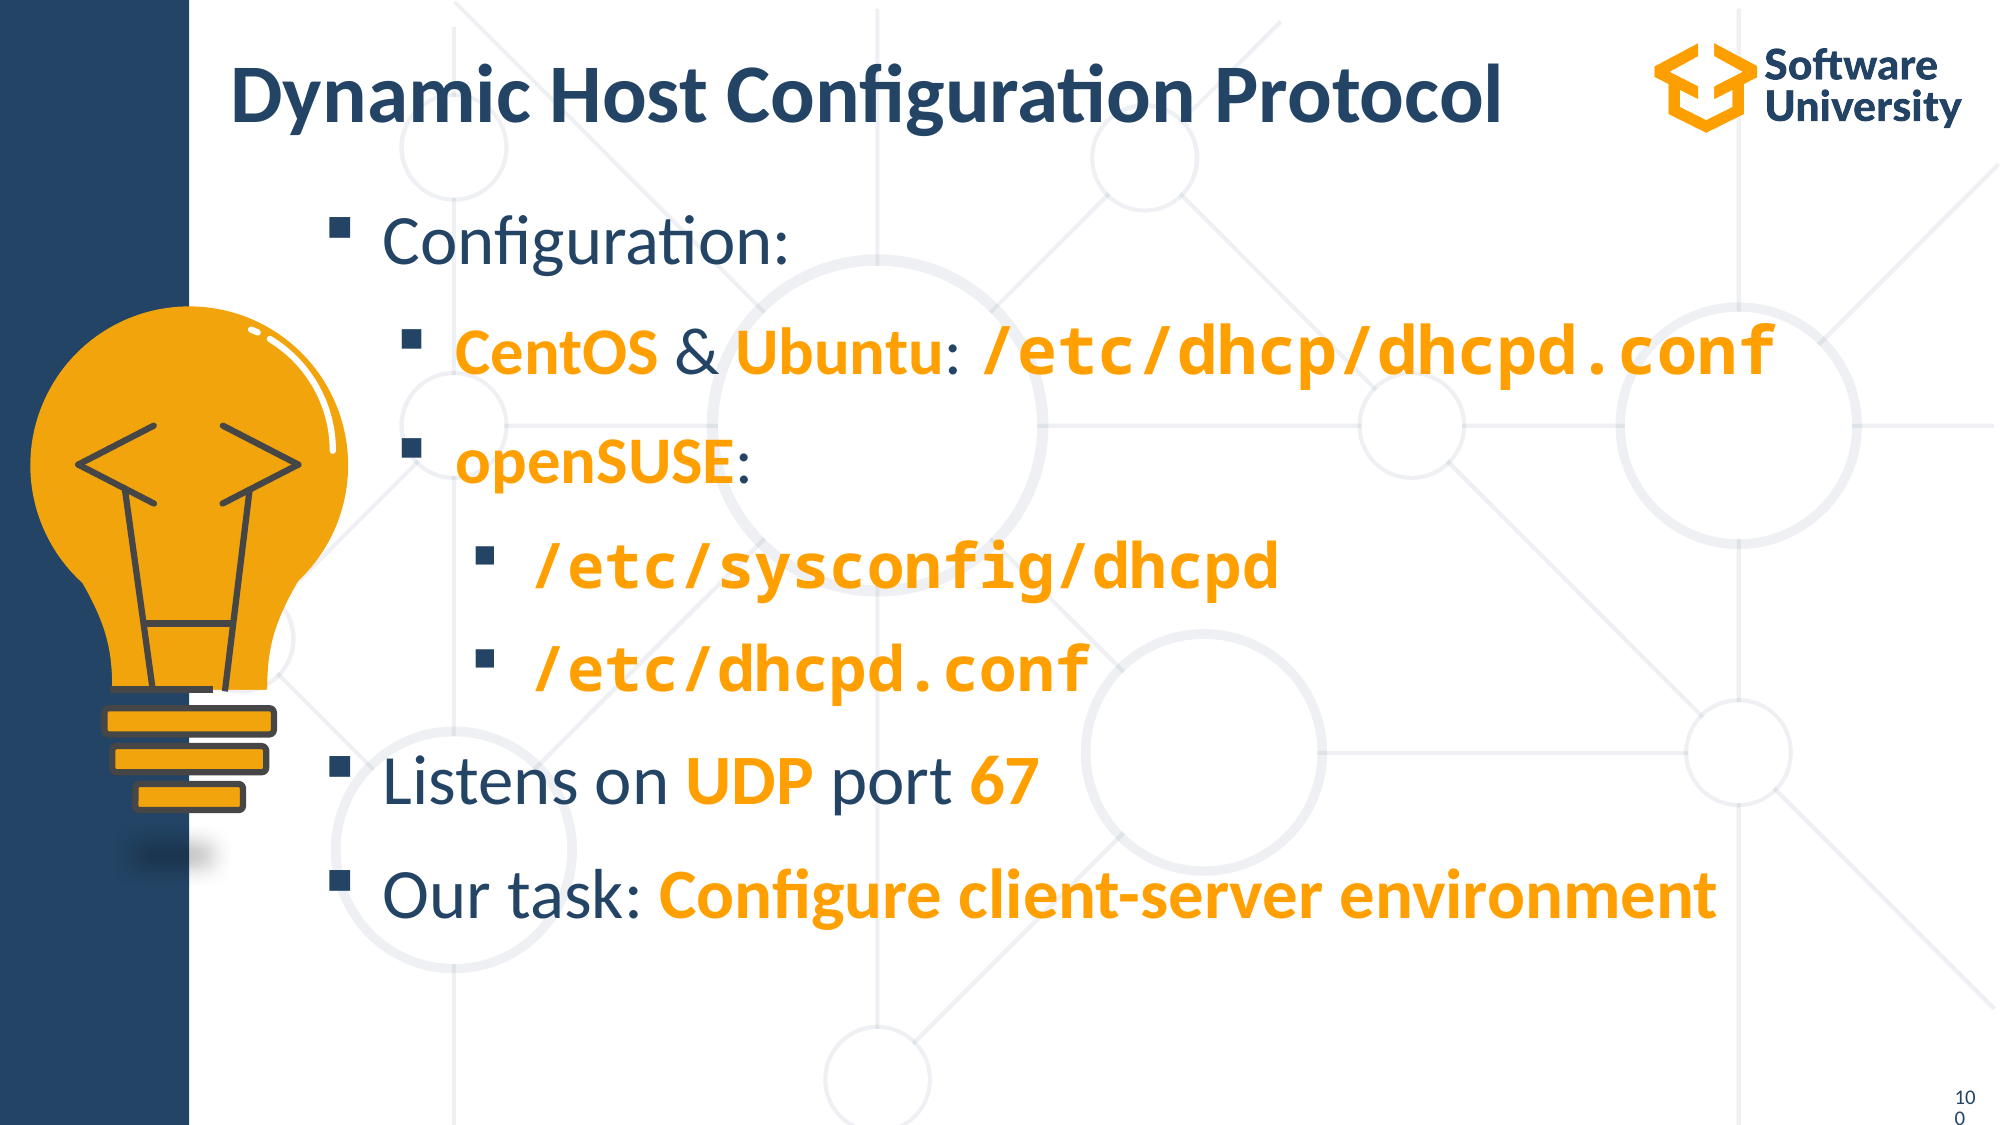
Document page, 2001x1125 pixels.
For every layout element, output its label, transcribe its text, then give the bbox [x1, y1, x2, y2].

slide_number 100 [1939, 1067, 2000, 1117]
list Configuration: CentOS & Ubuntu: /etc/dhcp/dhcpd.conf openSUSE: /etc/sysconfig/dhcpd /etc/dhcpd.conf Listens on UDP port 67 Our task: Configure client-server environment [306, 183, 1968, 1094]
picture [1641, 31, 1973, 145]
title Dynamic Host Configuration Protocol [212, 16, 1628, 162]
